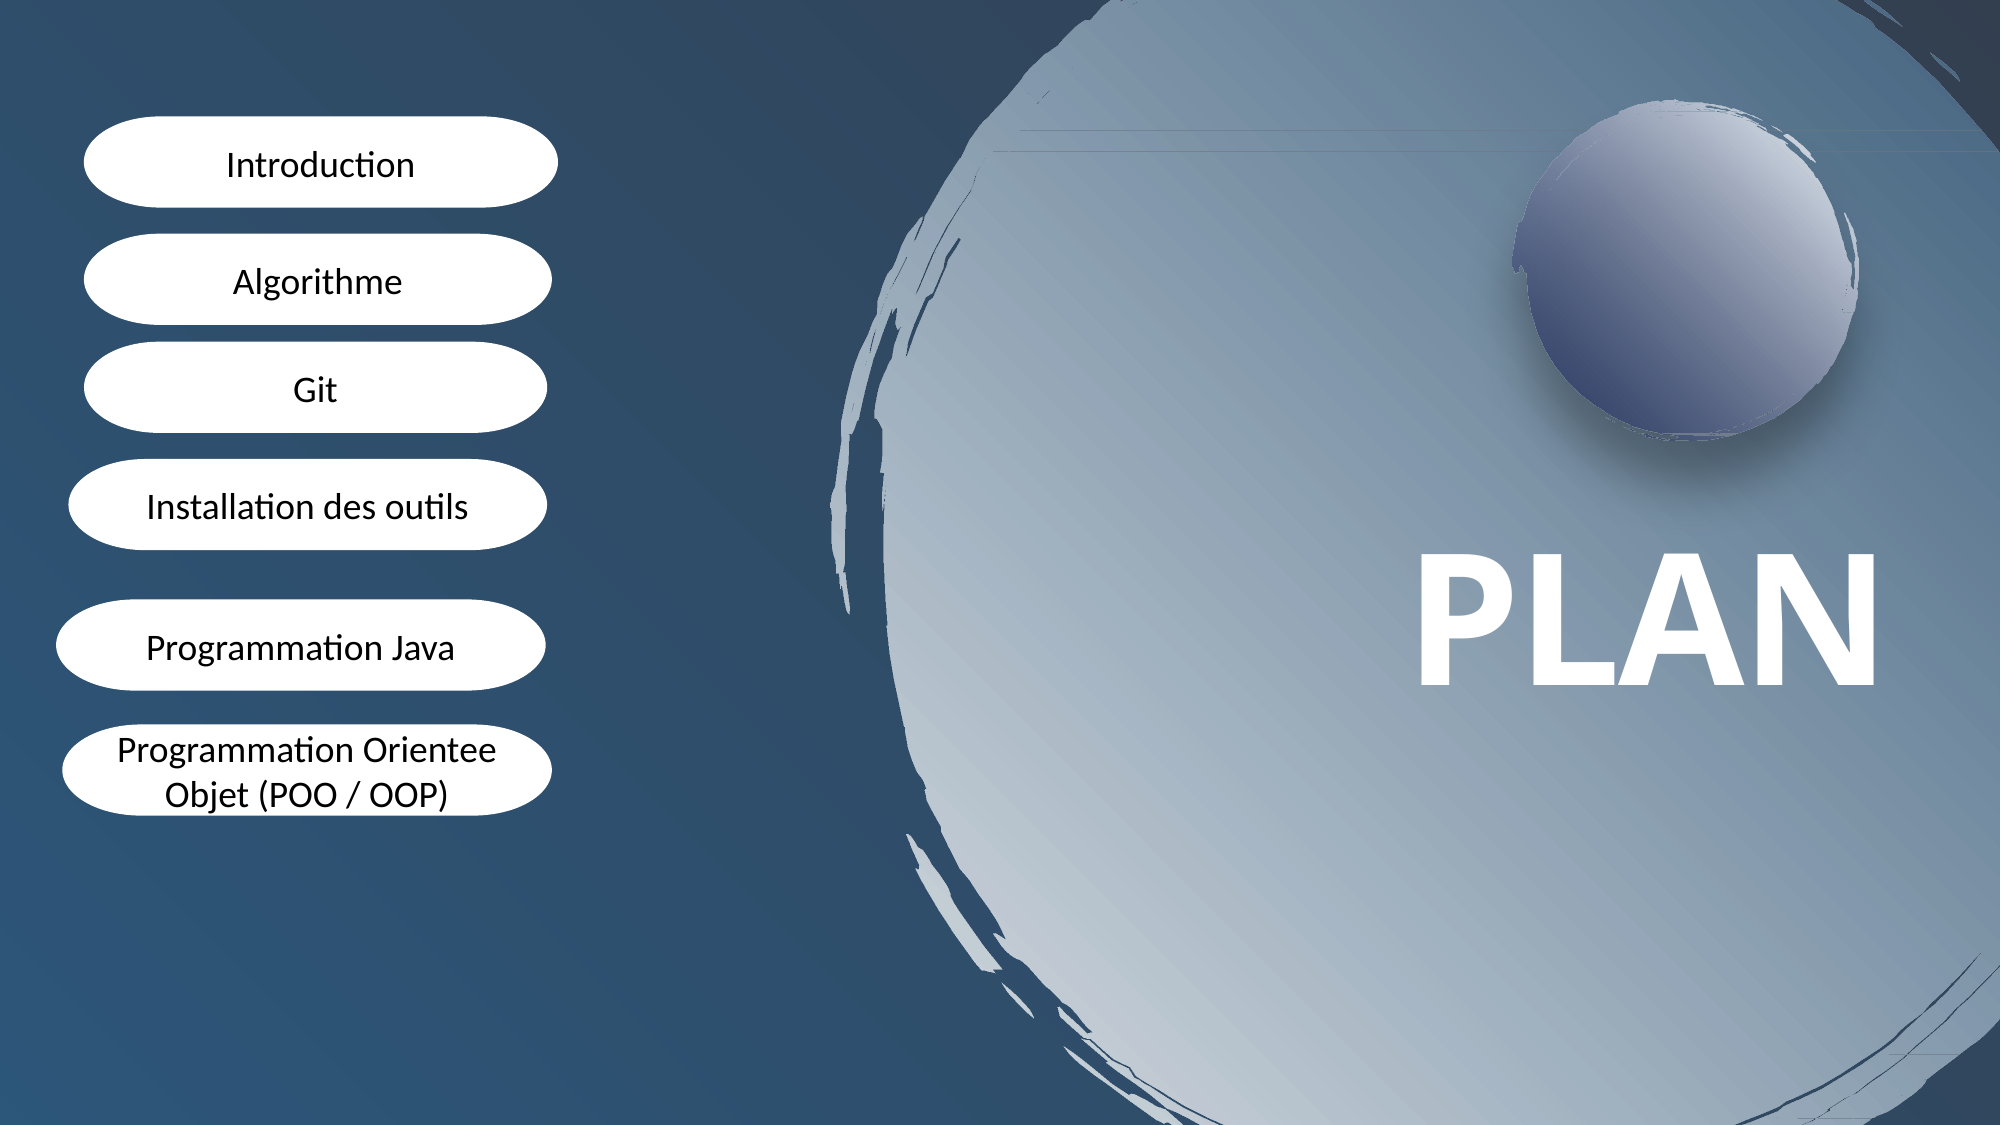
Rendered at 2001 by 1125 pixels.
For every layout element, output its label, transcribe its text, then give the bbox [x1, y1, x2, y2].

text_box Git [82, 340, 549, 434]
text_box Algorithme [82, 232, 553, 326]
title PLAN [1102, 381, 1891, 723]
text_box Installation des outils [67, 457, 549, 552]
text_box Introduction [82, 115, 560, 209]
text_box Programmation Java [55, 598, 547, 692]
text_box Programmation Orientee Objet (POO / OOP) [61, 723, 553, 817]
text_box [1511, 98, 1860, 381]
